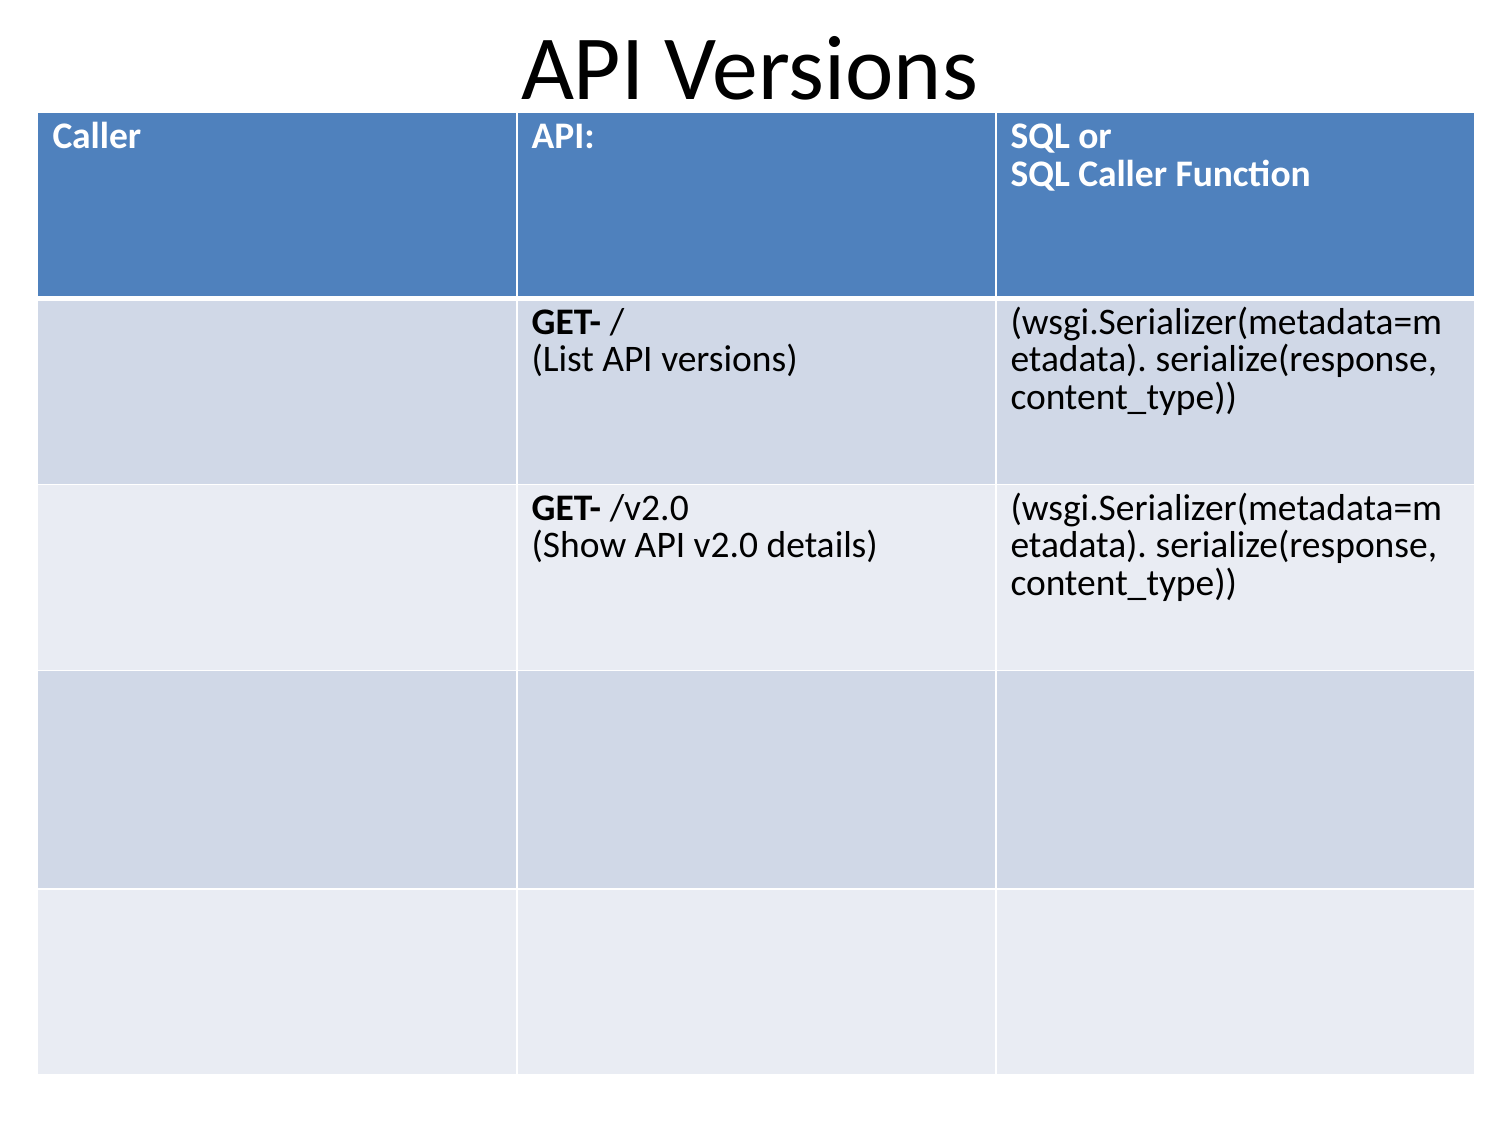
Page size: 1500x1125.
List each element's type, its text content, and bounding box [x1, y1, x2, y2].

table_header SQL or SQL Caller Function [997, 113, 1474, 296]
table_cell [997, 671, 1474, 888]
table_cell [997, 890, 1474, 1074]
table_cell [38, 301, 516, 484]
table_cell [518, 671, 995, 888]
table_header API: [518, 113, 995, 296]
table_cell [518, 890, 995, 1074]
table_cell (wsgi.Serializer(metadata=metadata). serialize(response, content_type)) [997, 485, 1474, 670]
table_cell [38, 671, 516, 888]
title API Versions [75, 0, 1425, 112]
table_cell [38, 485, 516, 670]
table_header Caller [38, 113, 516, 296]
table_cell GET- /v2.0 (Show API v2.0 details) [518, 485, 995, 670]
table_cell [38, 890, 516, 1074]
table_cell GET- / (List API versions) [518, 301, 995, 484]
table_cell (wsgi.Serializer(metadata=metadata). serialize(response, content_type)) [997, 301, 1474, 484]
